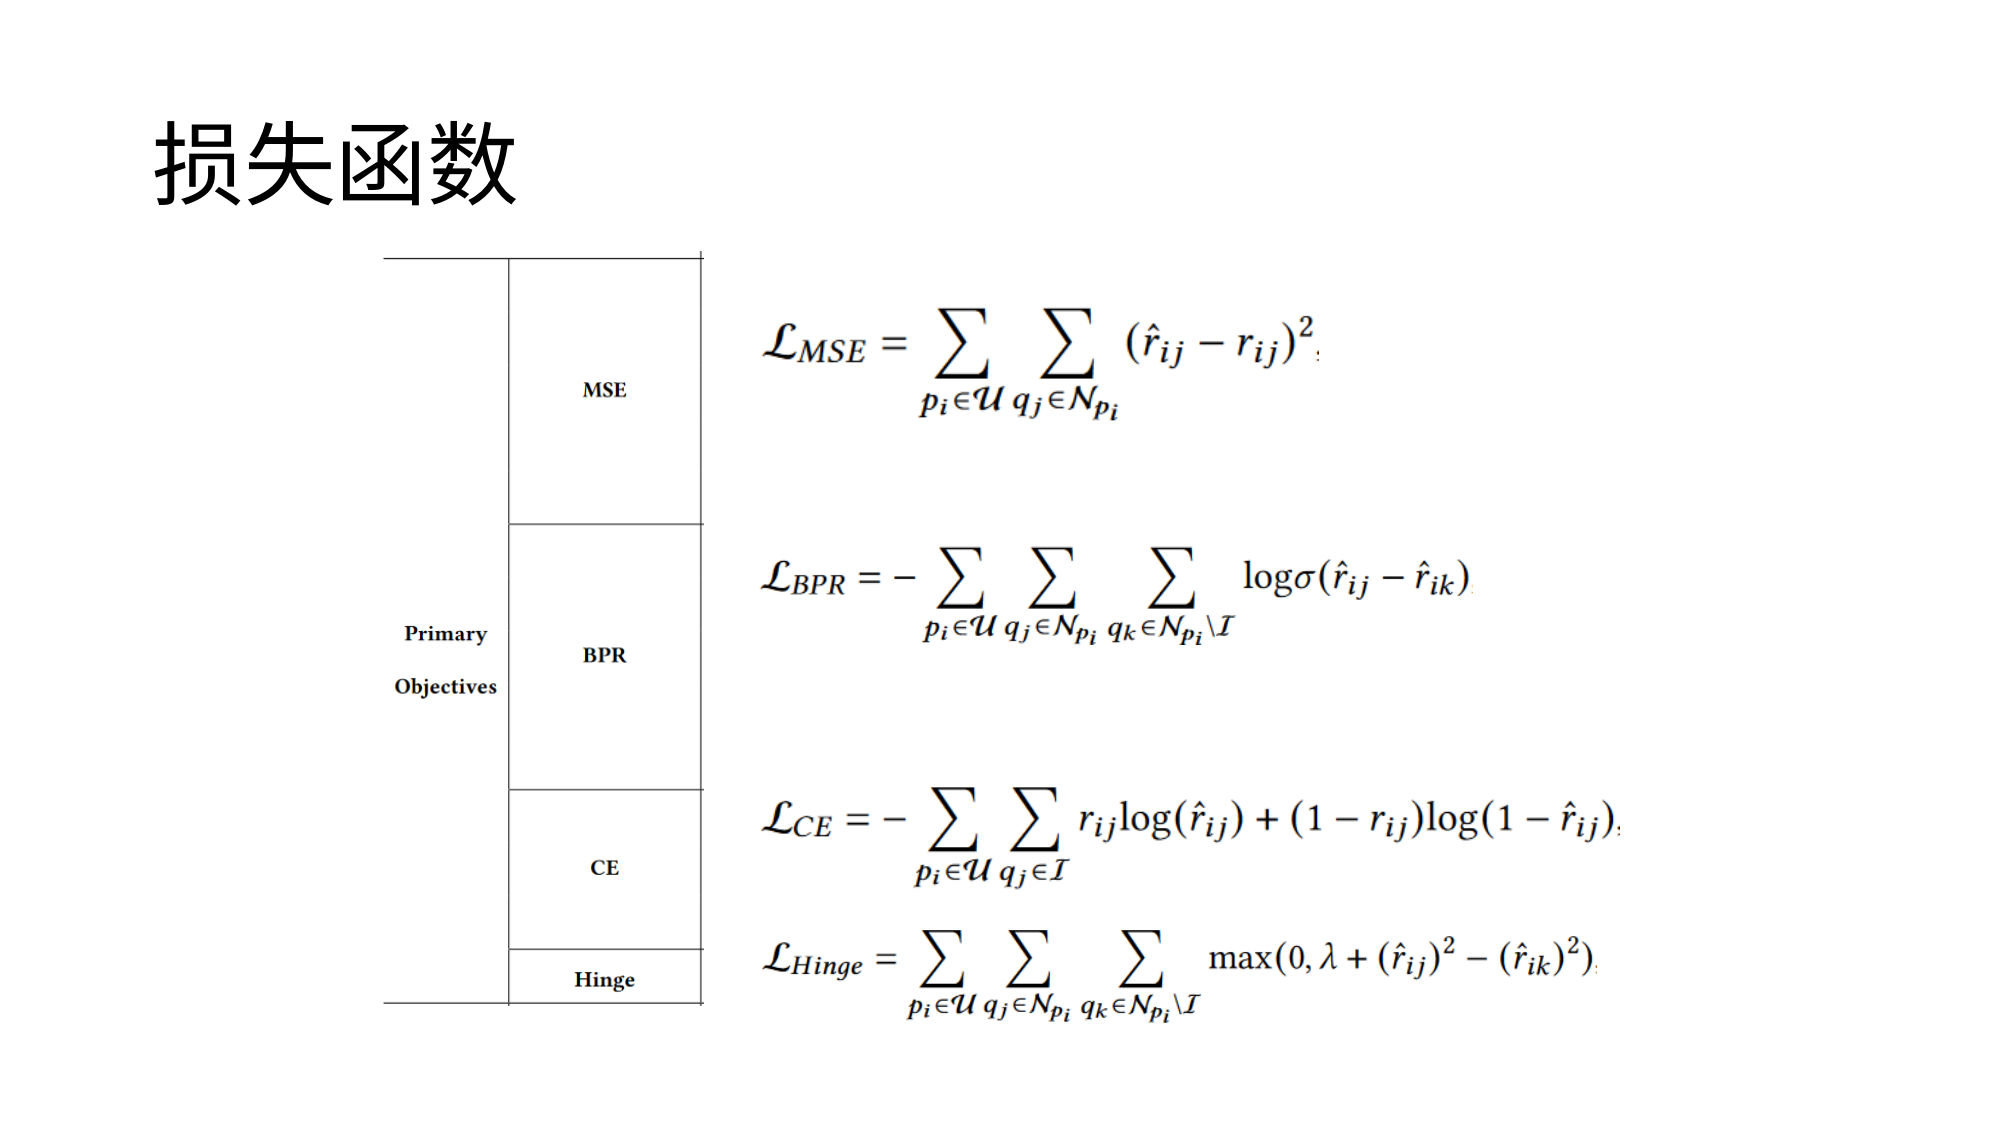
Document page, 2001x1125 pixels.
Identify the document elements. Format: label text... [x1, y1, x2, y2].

title 损失函数 [137, 59, 1863, 278]
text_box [380, 251, 1620, 1029]
